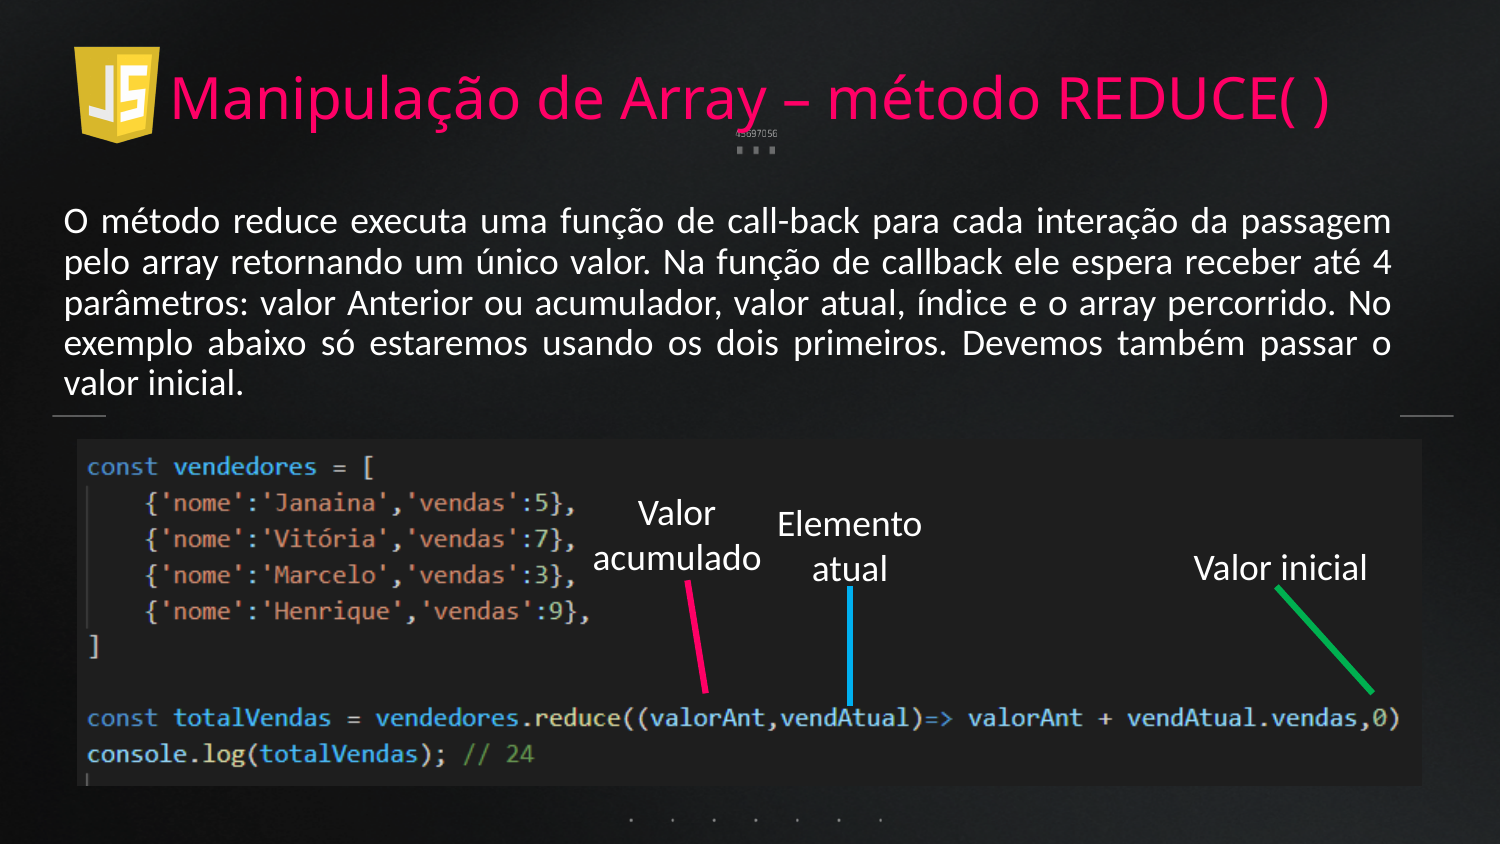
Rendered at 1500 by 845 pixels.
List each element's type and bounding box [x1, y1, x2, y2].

picture [0, 0, 1500, 844]
text_box [1276, 586, 1373, 694]
text_box [687, 580, 706, 694]
